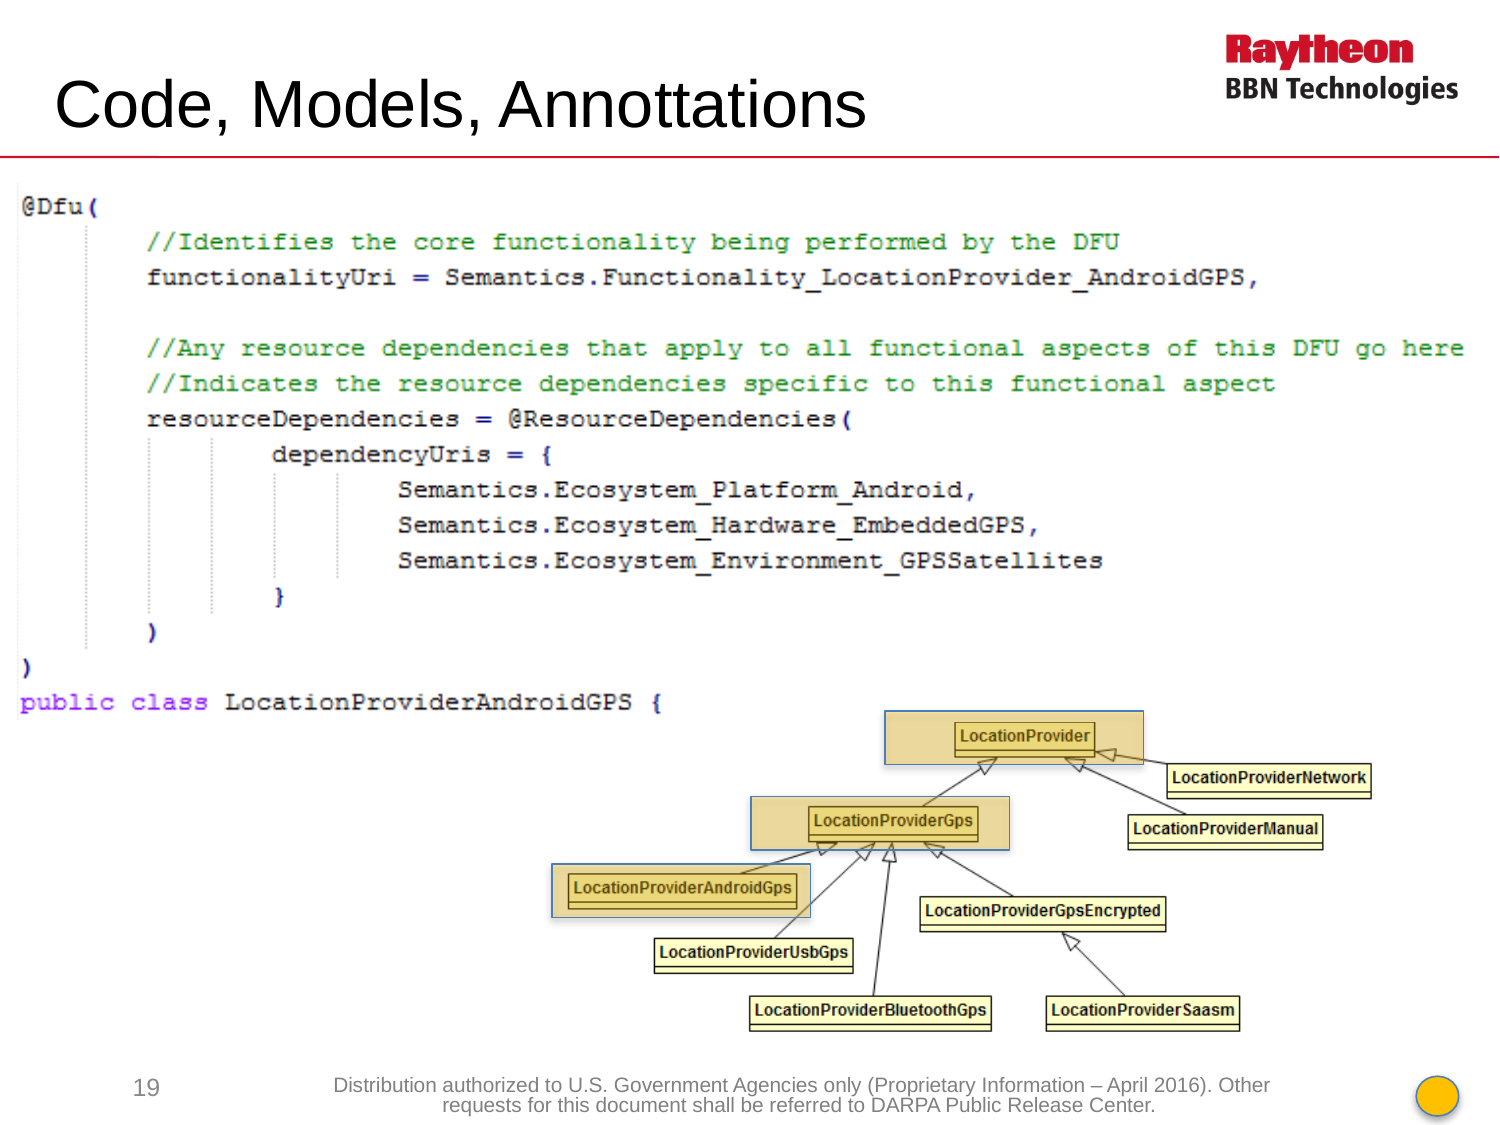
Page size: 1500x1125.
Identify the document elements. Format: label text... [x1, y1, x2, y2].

picture [1222, 31, 1460, 108]
text_box [1415, 1075, 1460, 1117]
title Code, Models, Annottations [39, 44, 1390, 158]
picture [17, 183, 1486, 1036]
text_box [551, 863, 559, 918]
slide_number 19 [42, 1056, 251, 1116]
